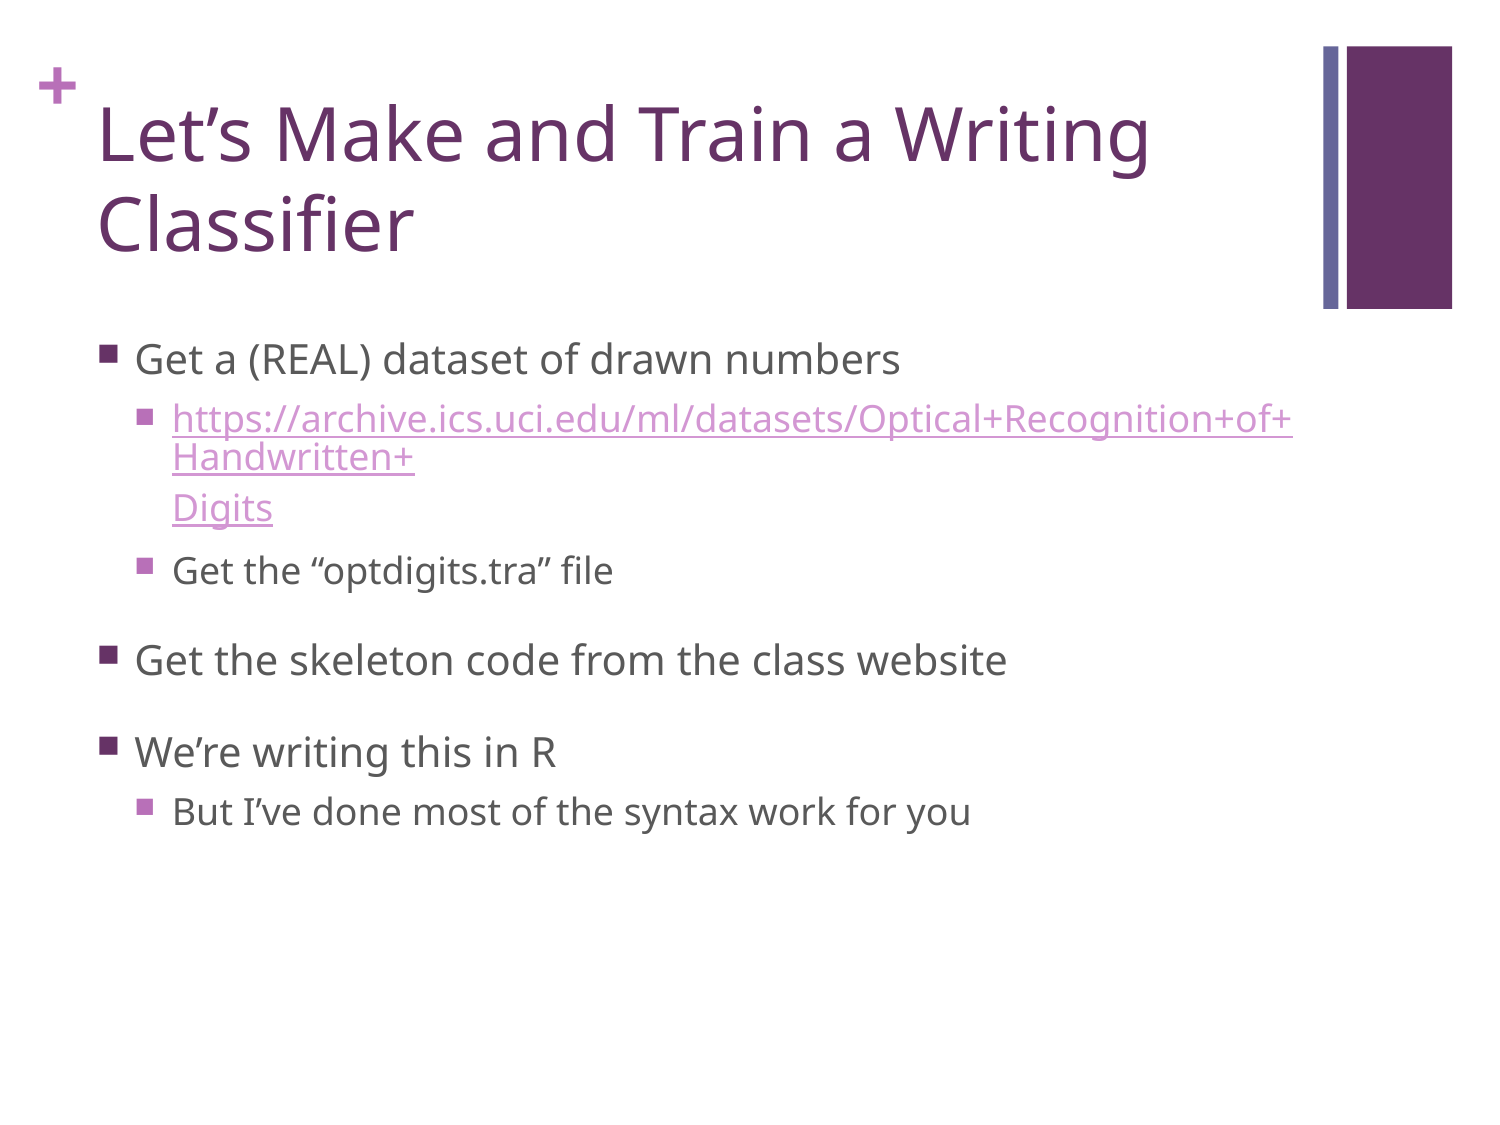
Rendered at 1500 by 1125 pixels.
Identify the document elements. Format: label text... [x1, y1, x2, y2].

list Get a (REAL) dataset of drawn numbers https://archive.ics.uci.edu/ml/datasets/Optical+Recognition+of+Handwritten+Digits Get the “optdigits.tra” file Get the skeleton code from the class website We’re writing this in R But I’ve done most of the syntax work for you [81, 324, 1322, 1005]
title Let’s Make and Train a Writing Classifier [81, 79, 1322, 263]
